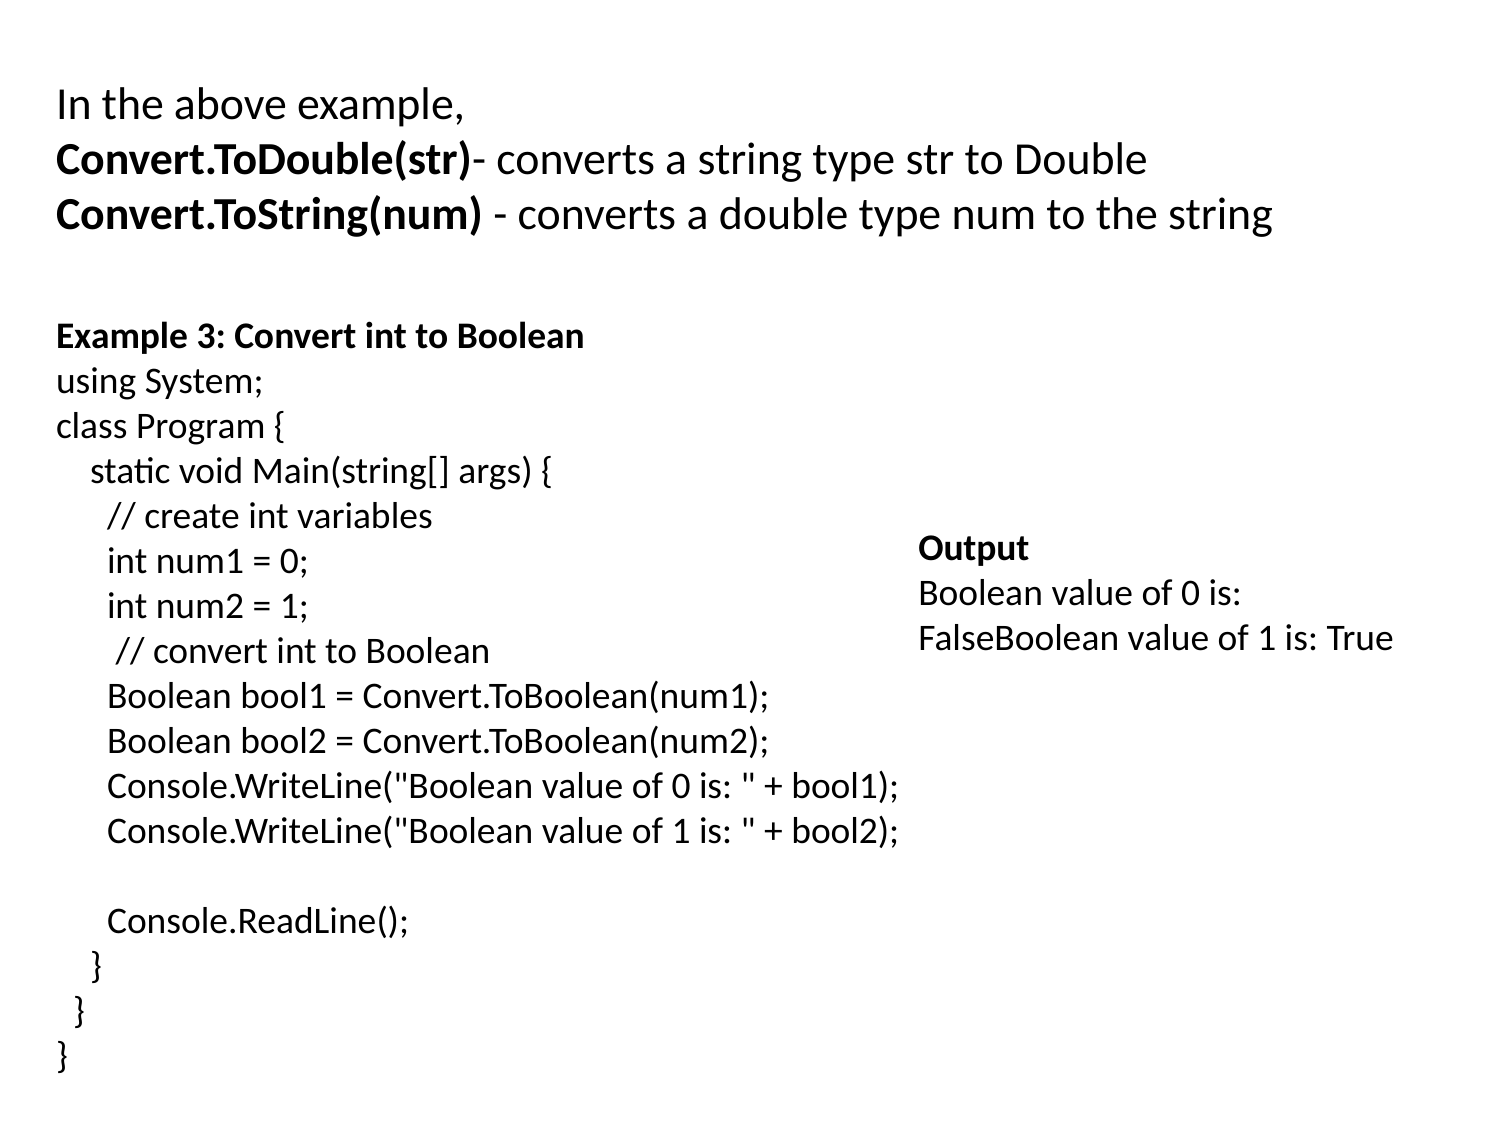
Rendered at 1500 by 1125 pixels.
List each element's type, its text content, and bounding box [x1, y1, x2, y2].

text_box Example 3: Convert int to Boolean using System; class Program { static void Main(string[] args) { // create int variables int num1 = 0; int num2 = 1; // convert int to Boolean Boolean bool1 = Convert.ToBoolean(num1); Boolean bool2 = Convert.ToBoolean(num2); Console.WriteLine("Boolean value of 0 is: " + bool1); Console.WriteLine("Boolean value of 1 is: " + bool2); Console.ReadLine(); } } } [41, 303, 1483, 1084]
text_box In the above example, Convert.ToDouble(str)- converts a string type str to Double Convert.ToString(num) - converts a double type num to the string [41, 66, 1483, 301]
text_box Output Boolean value of 0 is: FalseBoolean value of 1 is: True [903, 515, 1436, 710]
